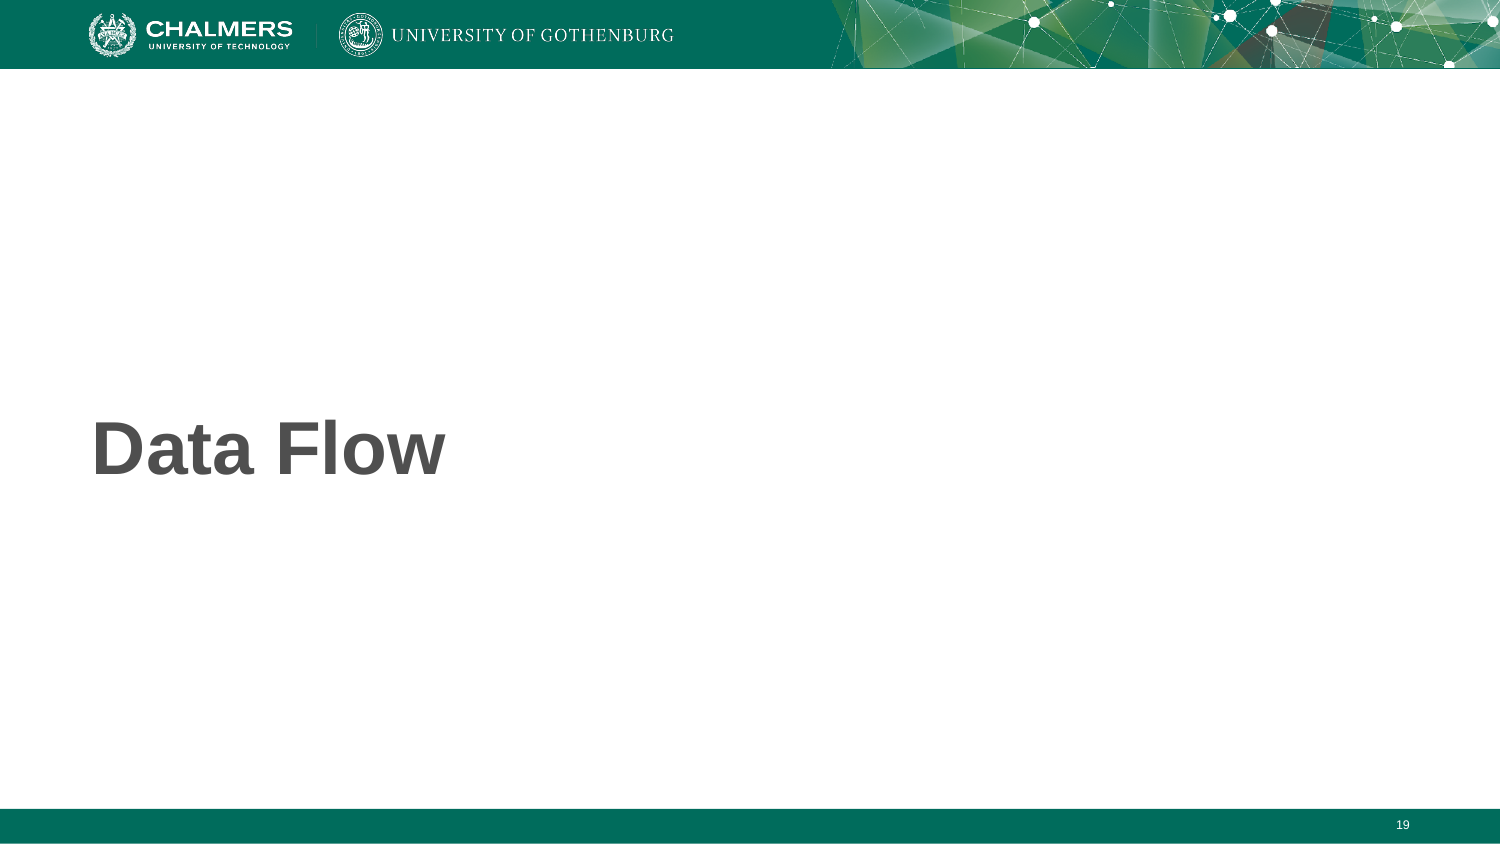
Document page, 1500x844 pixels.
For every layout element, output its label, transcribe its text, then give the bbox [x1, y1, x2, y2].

picture [759, 0, 1500, 68]
title Data Flow [76, 100, 1426, 789]
slide_number ‹#› [1074, 809, 1425, 844]
picture [64, 0, 696, 85]
